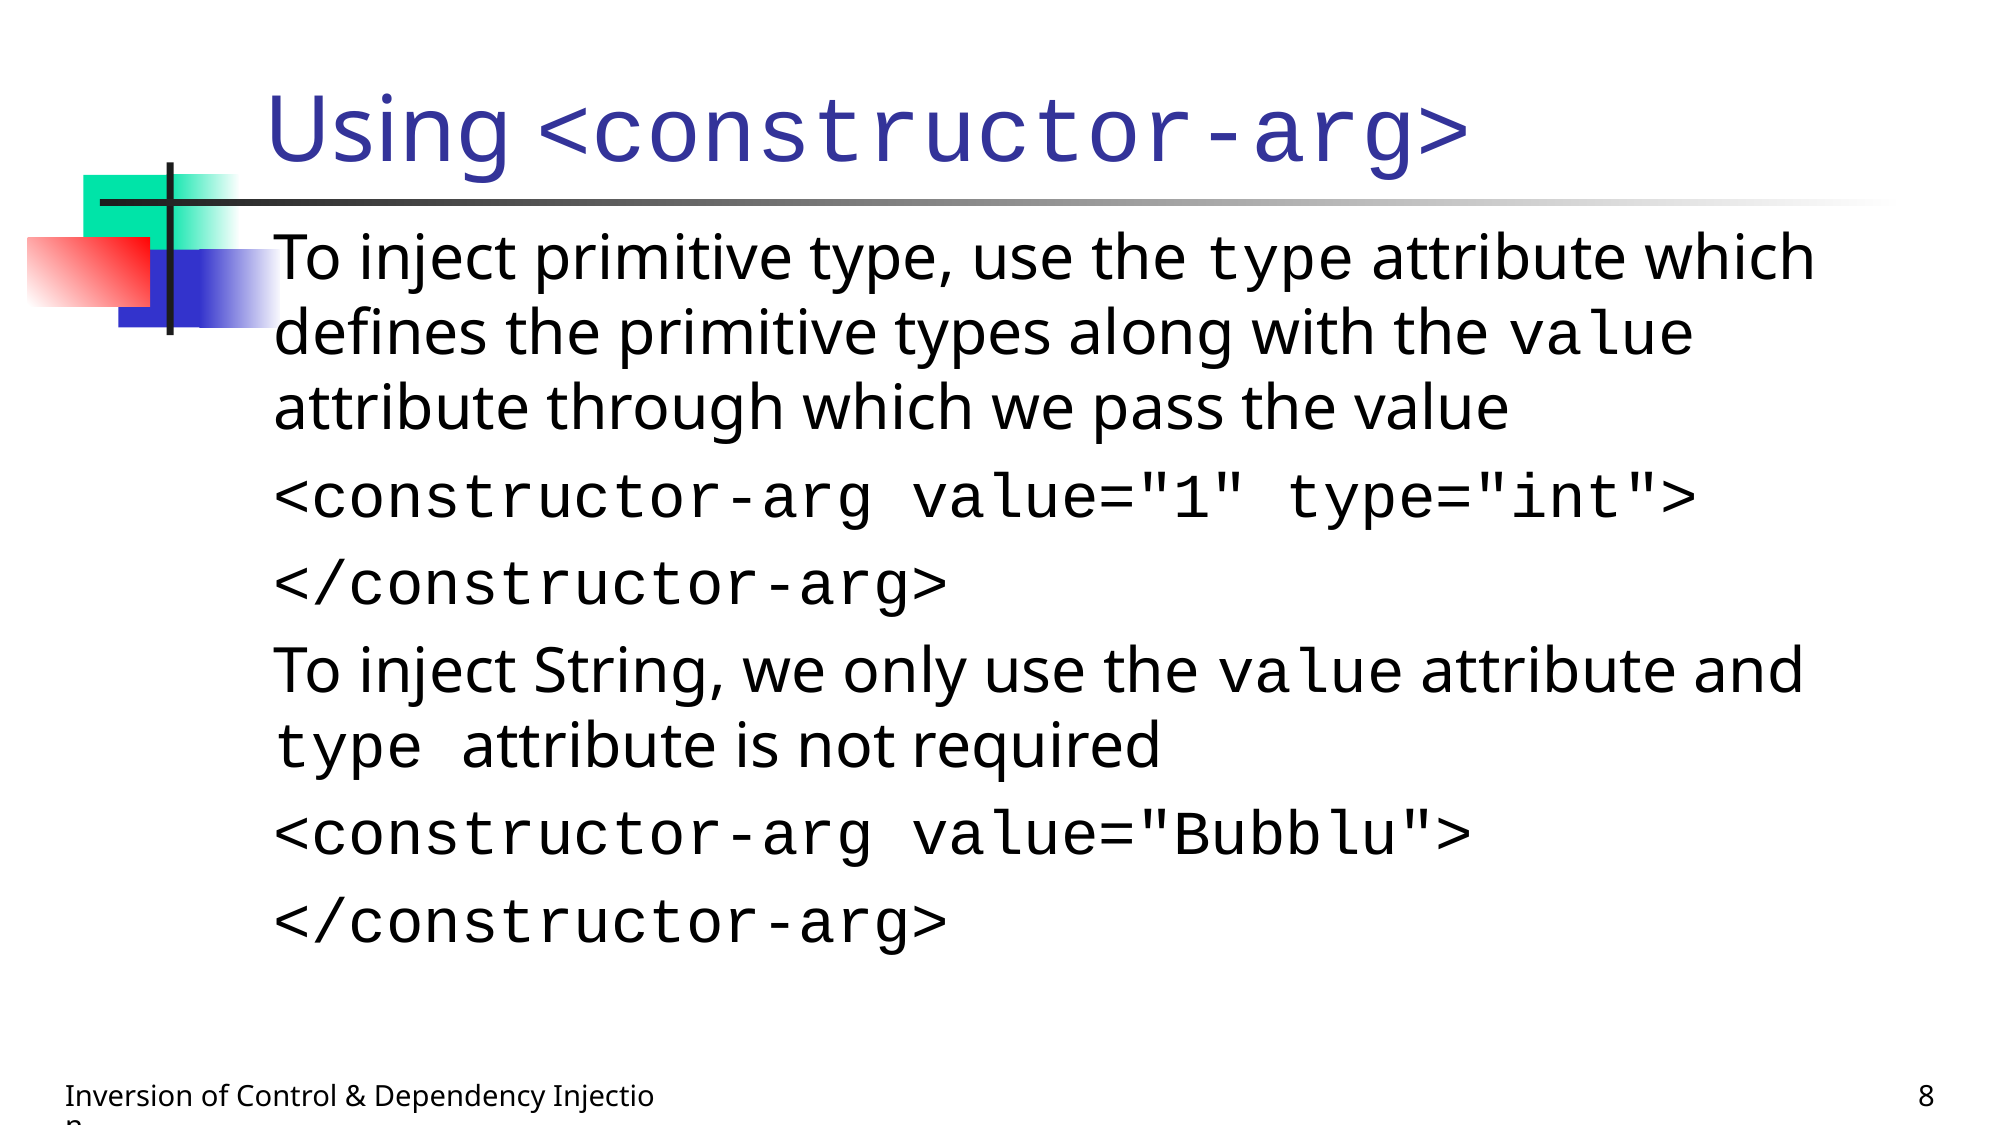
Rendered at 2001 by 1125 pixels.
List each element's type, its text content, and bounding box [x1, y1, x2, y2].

title Using <constructor-arg> [249, 0, 1955, 188]
slide_number 8 [1533, 1049, 1951, 1125]
footer Inversion of Control & Dependency Injection [49, 1049, 684, 1125]
list To inject primitive type, use the type attribute which defines the primitive types along with the value attribute through which we pass the value <constructor-arg value="1" type="int"> </constructor-arg> To inject String, we only use the value attribute and type attribute is not required <constructor-arg value="Bubblu"> </constructor-arg> [258, 209, 1959, 1074]
